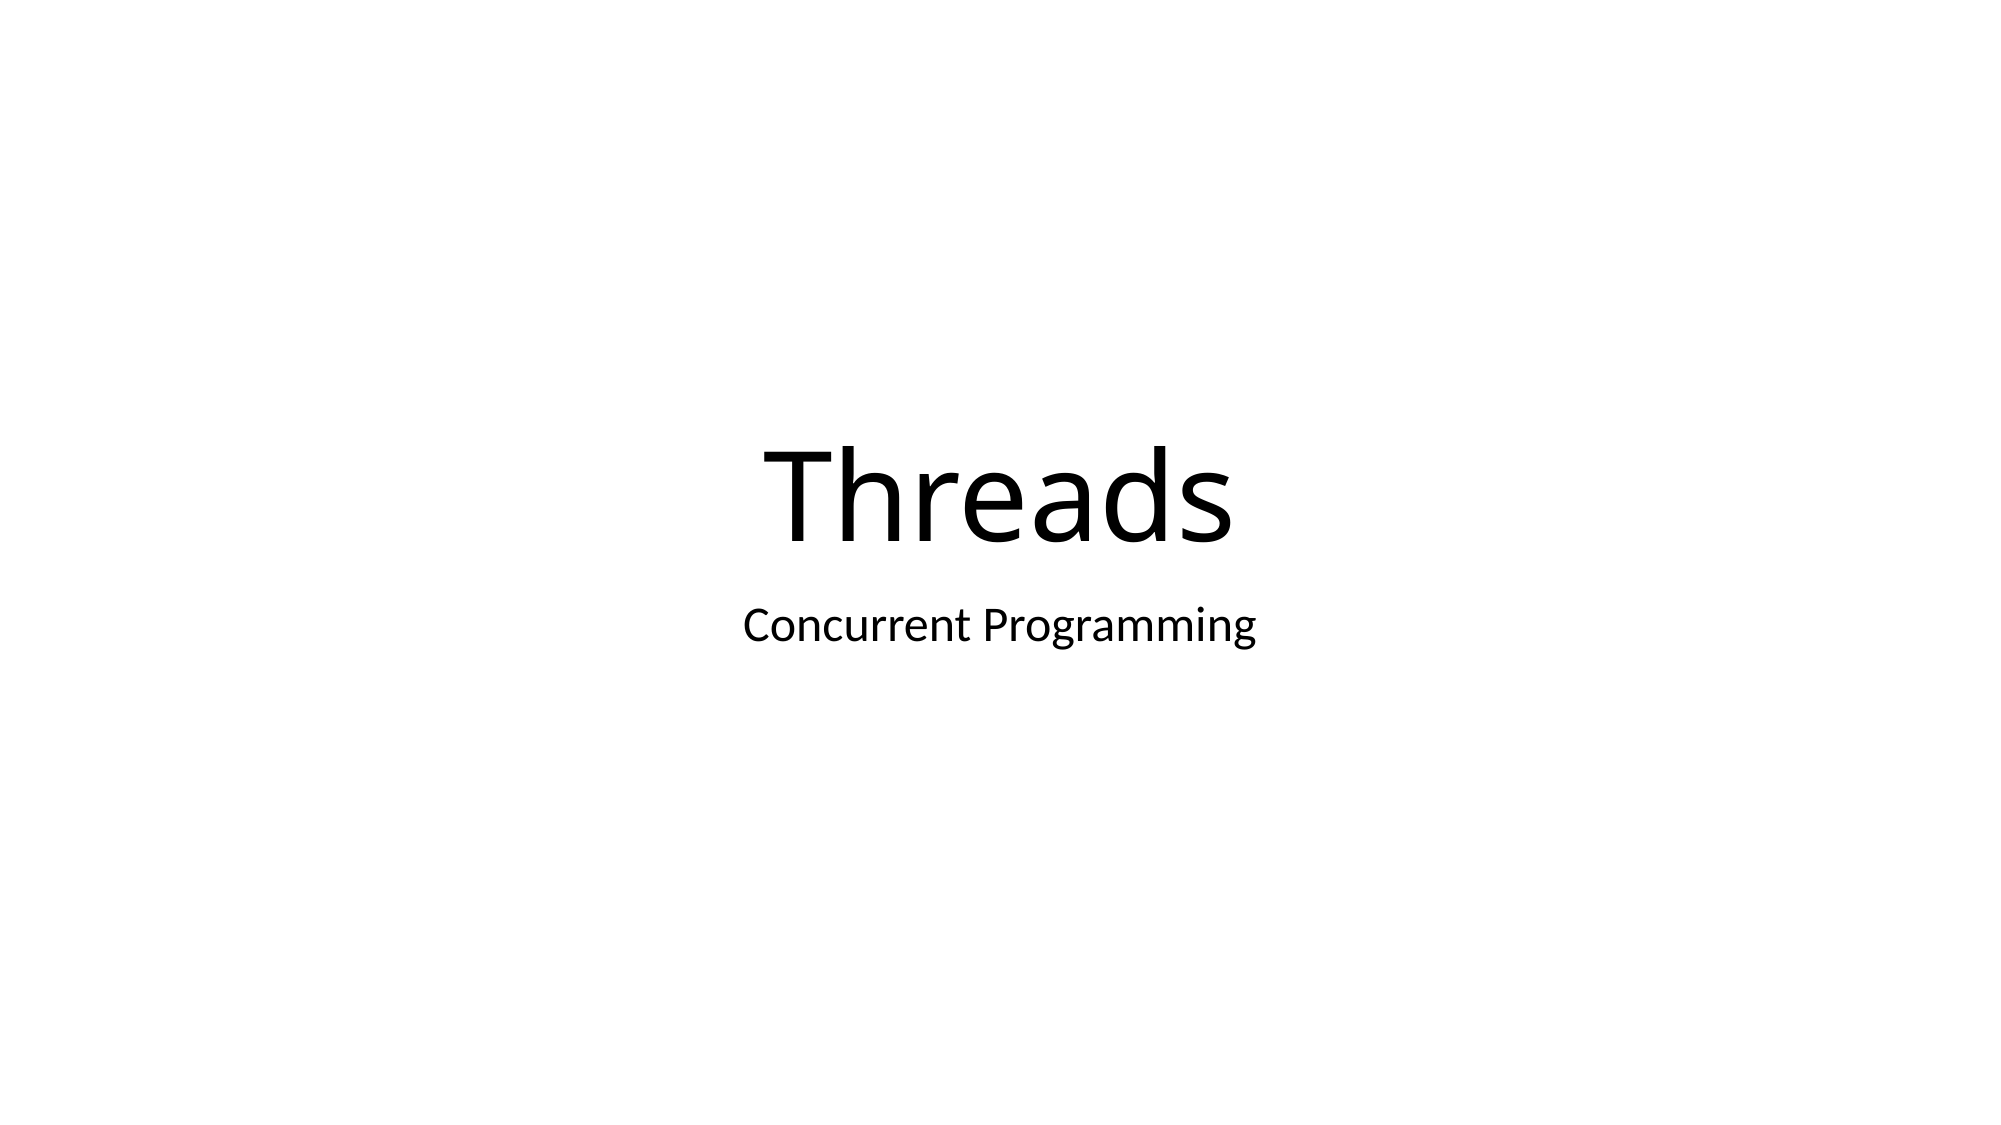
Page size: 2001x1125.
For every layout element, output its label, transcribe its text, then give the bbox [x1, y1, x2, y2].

title Threads [249, 184, 1750, 576]
subtitle Concurrent Programming [249, 590, 1750, 863]
